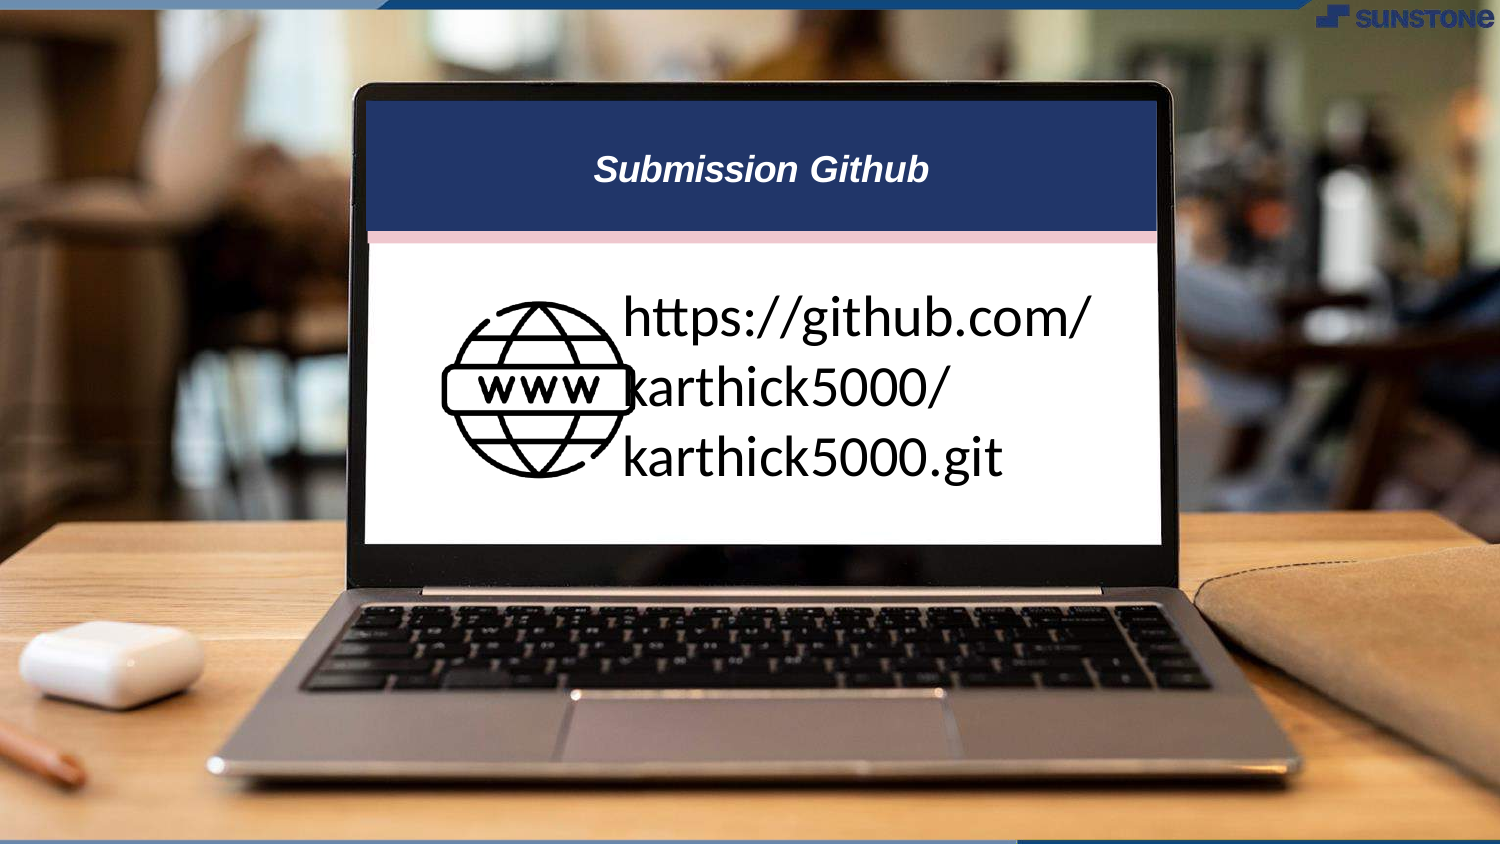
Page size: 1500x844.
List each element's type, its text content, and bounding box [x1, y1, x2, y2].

text_box https://github.com/karthick5000/karthick5000.git [607, 270, 1189, 496]
text_box Submission Github [366, 142, 1157, 190]
picture [0, 0, 1500, 844]
